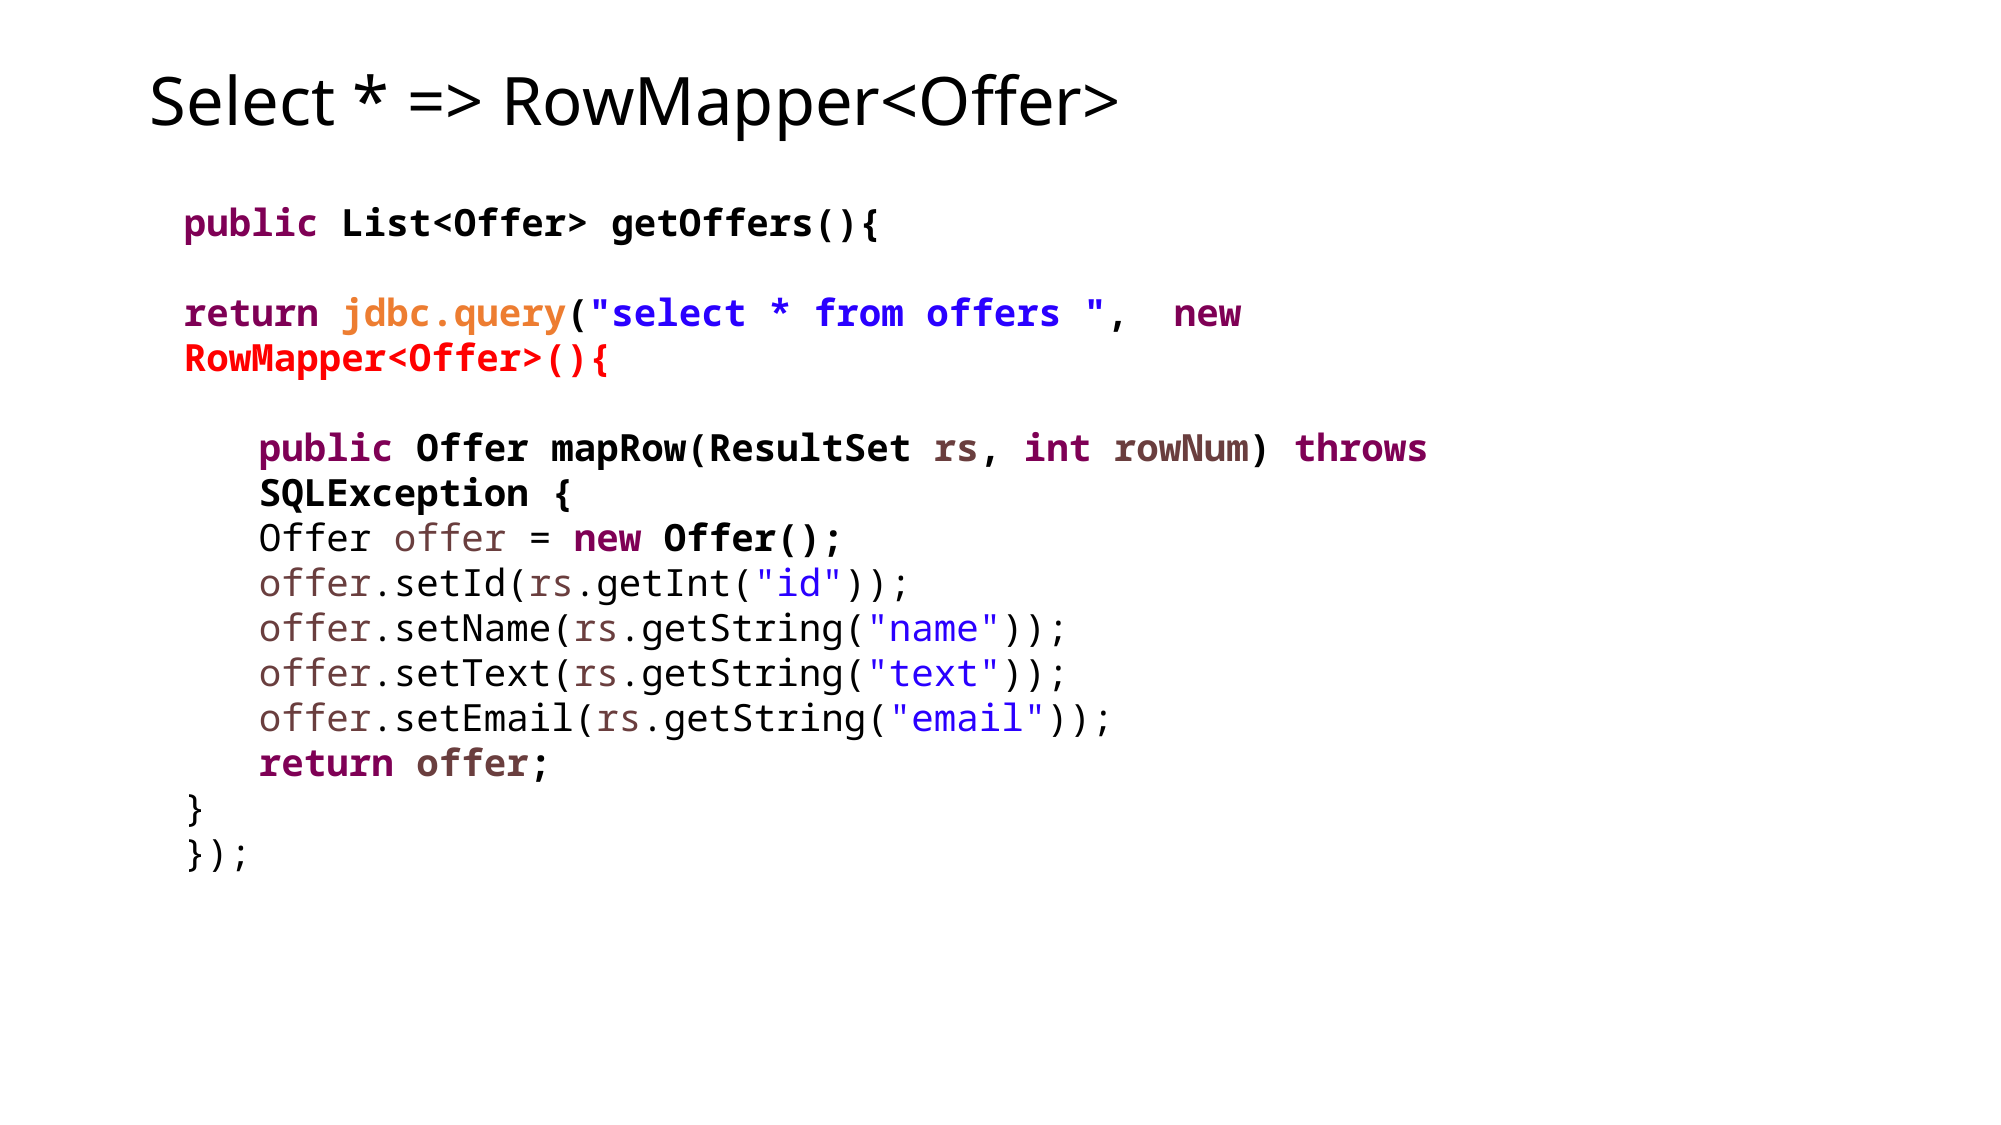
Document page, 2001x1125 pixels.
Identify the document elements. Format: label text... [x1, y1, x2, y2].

title Select * => RowMapper<Offer> [134, 59, 1863, 148]
text_box public List<Offer> getOffers(){ return jdbc.query("select * from offers ", new RowMapper<Offer>(){ public Offer mapRow(ResultSet rs, int rowNum) throws SQLException { Offer offer = new Offer(); offer.setId(rs.getInt("id")); offer.setName(rs.getString("name")); offer.setText(rs.getString("text")); offer.setEmail(rs.getString("email")); return offer; } }); [169, 191, 1500, 882]
